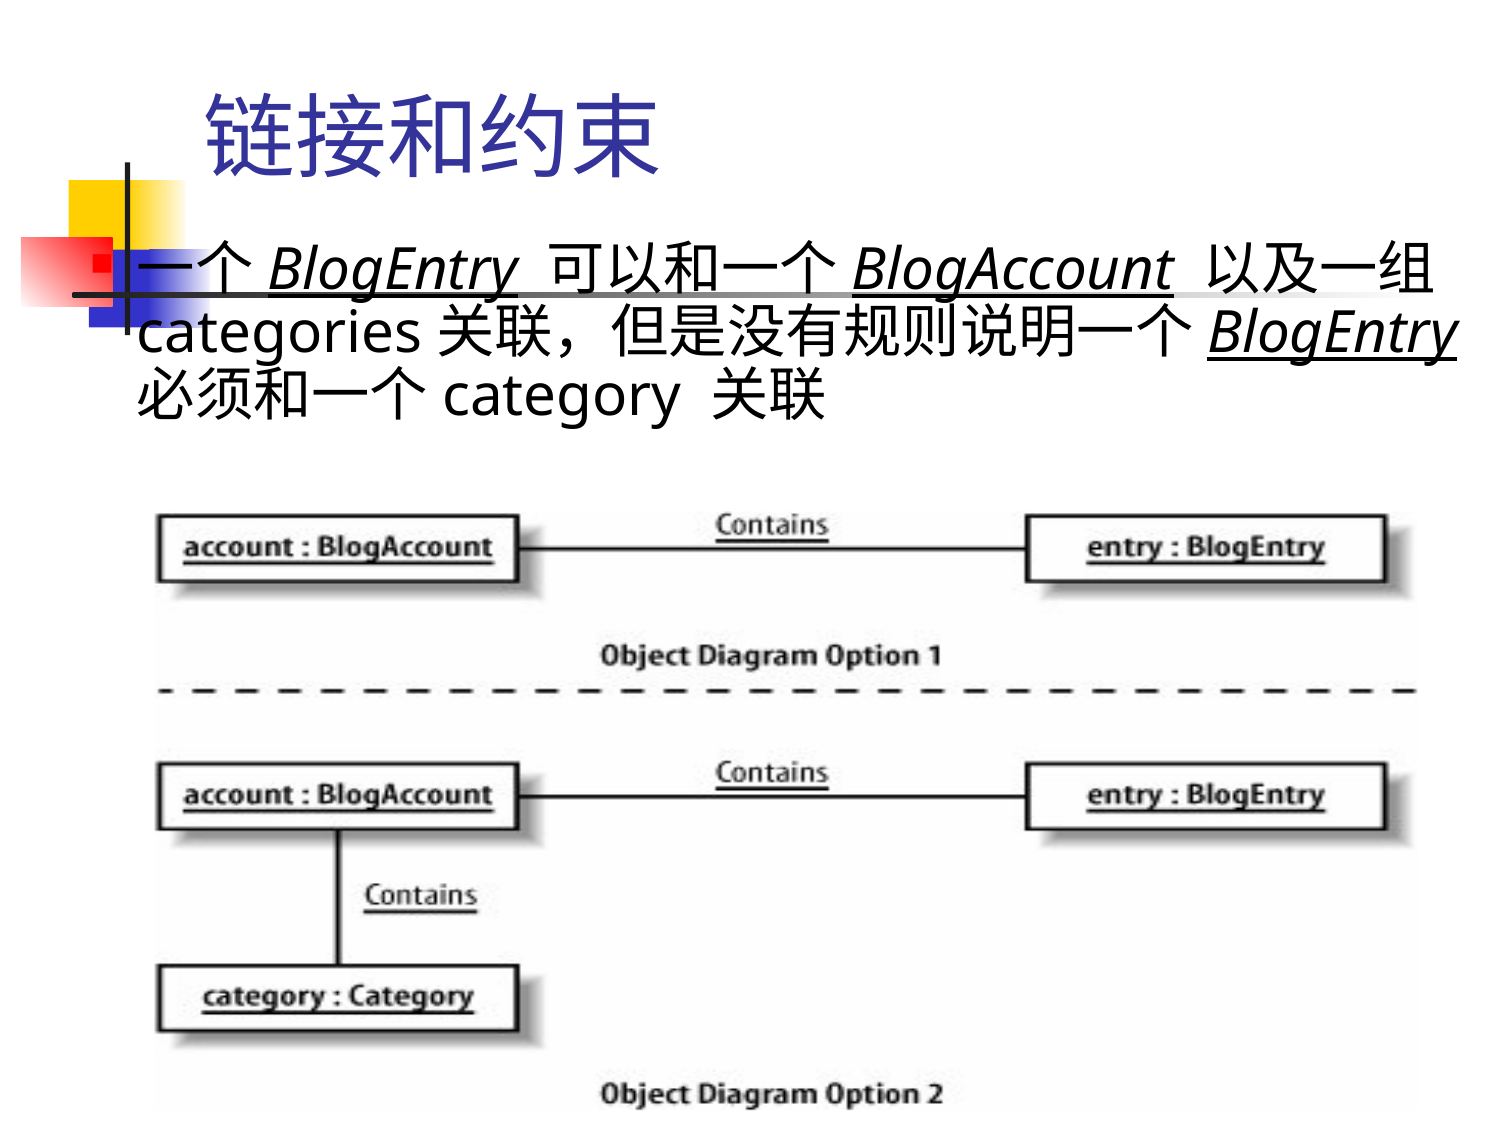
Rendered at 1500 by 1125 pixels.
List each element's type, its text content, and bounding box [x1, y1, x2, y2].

list 一个BlogEntry 可以和一个BlogAccount 以及一组categories关联，但是没有规则说明一个BlogEntry 必须和一个category 关联 [0, 231, 1500, 422]
title 链接和约束 [188, 0, 1468, 197]
picture [135, 491, 1436, 1125]
